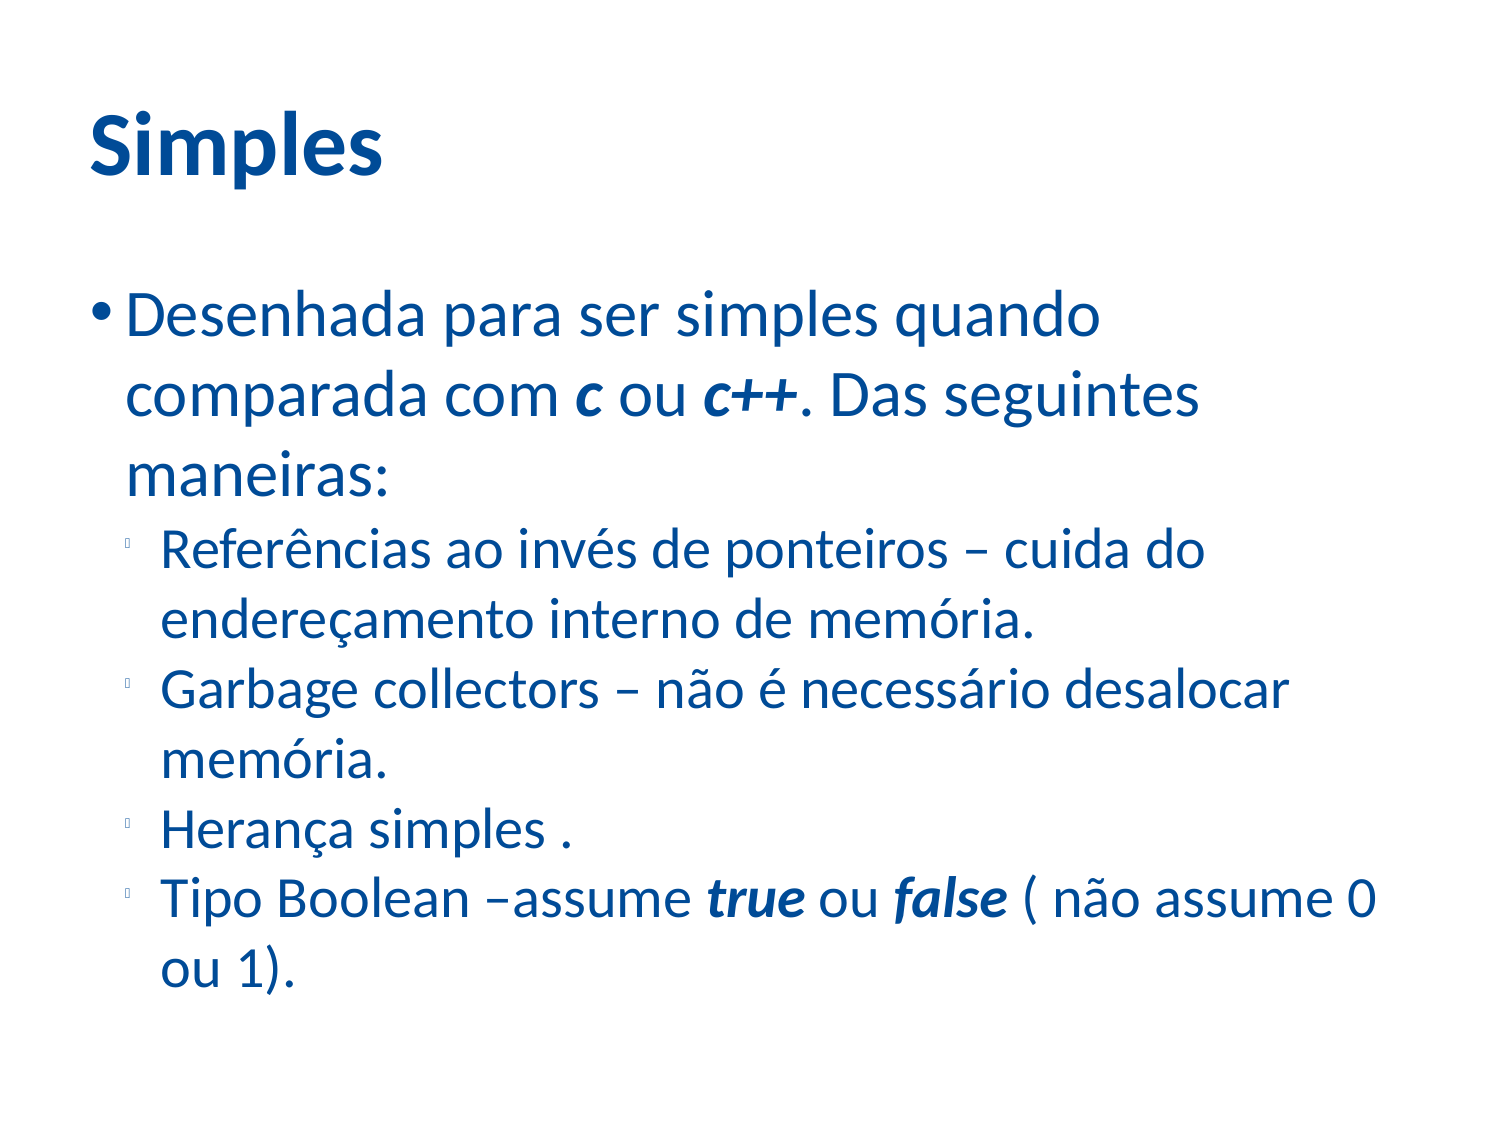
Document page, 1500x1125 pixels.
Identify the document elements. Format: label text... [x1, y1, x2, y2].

text_box Desenhada para ser simples quando comparada com c ou c++. Das seguintes maneiras: Referências ao invés de ponteiros – cuida do endereçamento interno de memória. Garbage collectors – não é necessário desalocar memória. Herança simples . Tipo Boolean –assume true ou false ( não assume 0 ou 1). [75, 262, 1425, 1005]
text_box Simples [75, 45, 1425, 233]
